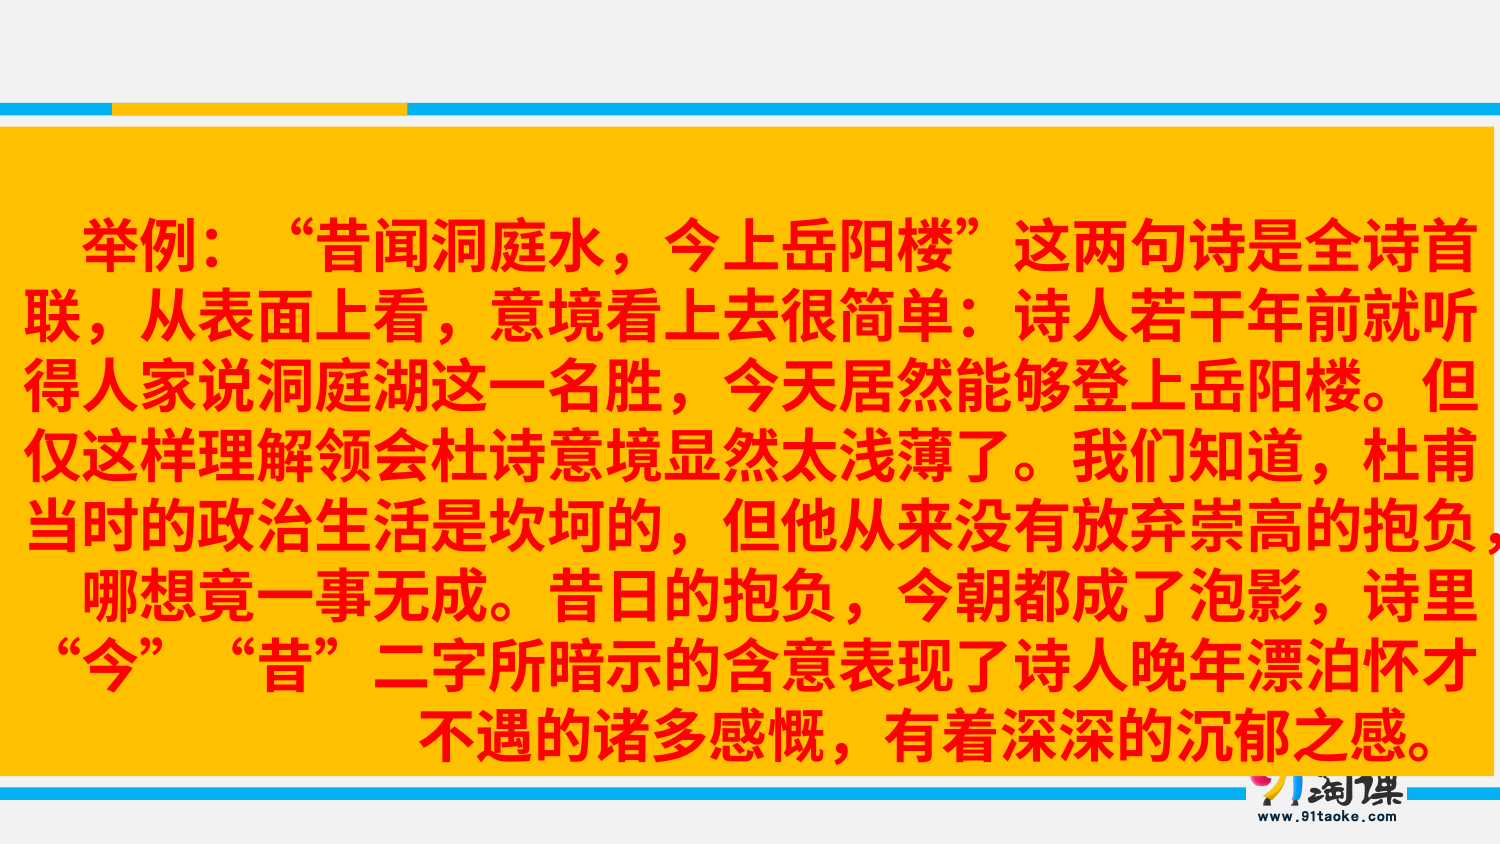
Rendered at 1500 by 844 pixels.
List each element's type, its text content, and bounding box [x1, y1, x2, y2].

picture [1245, 777, 1408, 832]
list 举例：“昔闻洞庭水，今上岳阳楼”这两句诗是全诗首联，从表面上看，意境看上去很简单：诗人若干年前就听得人家说洞庭湖这一名胜，今天居然能够登上岳阳楼。但仅这样理解领会杜诗意境显然太浅薄了。我们知道，杜甫当时的政治生活是坎坷的，但他从来没有放弃崇高的抱负，哪想竟一事无成。昔日的抱负，今朝都成了泡影，诗里“今”“昔”二字所暗示的含意表现了诗人晚年漂泊怀才不遇的诸多感慨，有着深深的沉郁之感。 [0, 126, 1495, 777]
